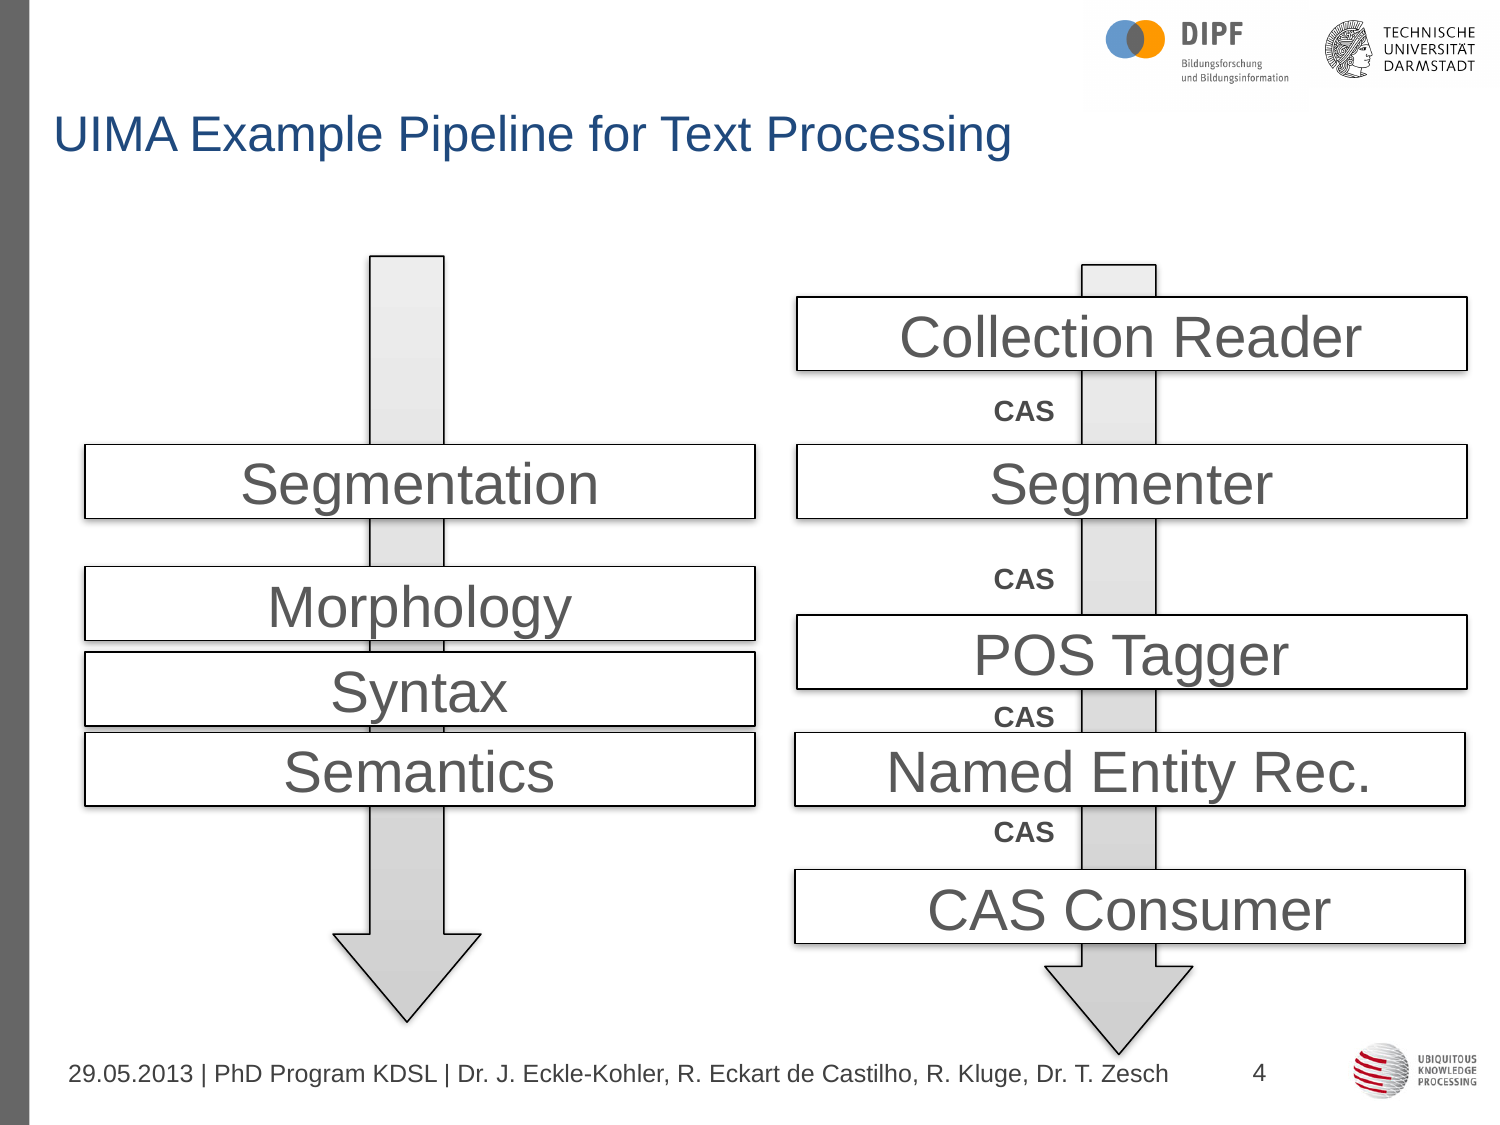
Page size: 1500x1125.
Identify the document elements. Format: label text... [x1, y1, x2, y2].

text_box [84, 255, 756, 1023]
picture [1341, 1034, 1490, 1108]
title UIMA Example Pipeline for Text Processing [53, 101, 1483, 215]
slide_number 4 [1237, 1063, 1342, 1101]
footer 29.05.2013 | PhD Program KDSL | Dr. J. Eckle-Kohler, R. Eckart de Castilho, R. Kluge, Dr. T. Zesch [53, 1042, 1223, 1103]
picture [1083, 0, 1500, 101]
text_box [794, 264, 1468, 1055]
